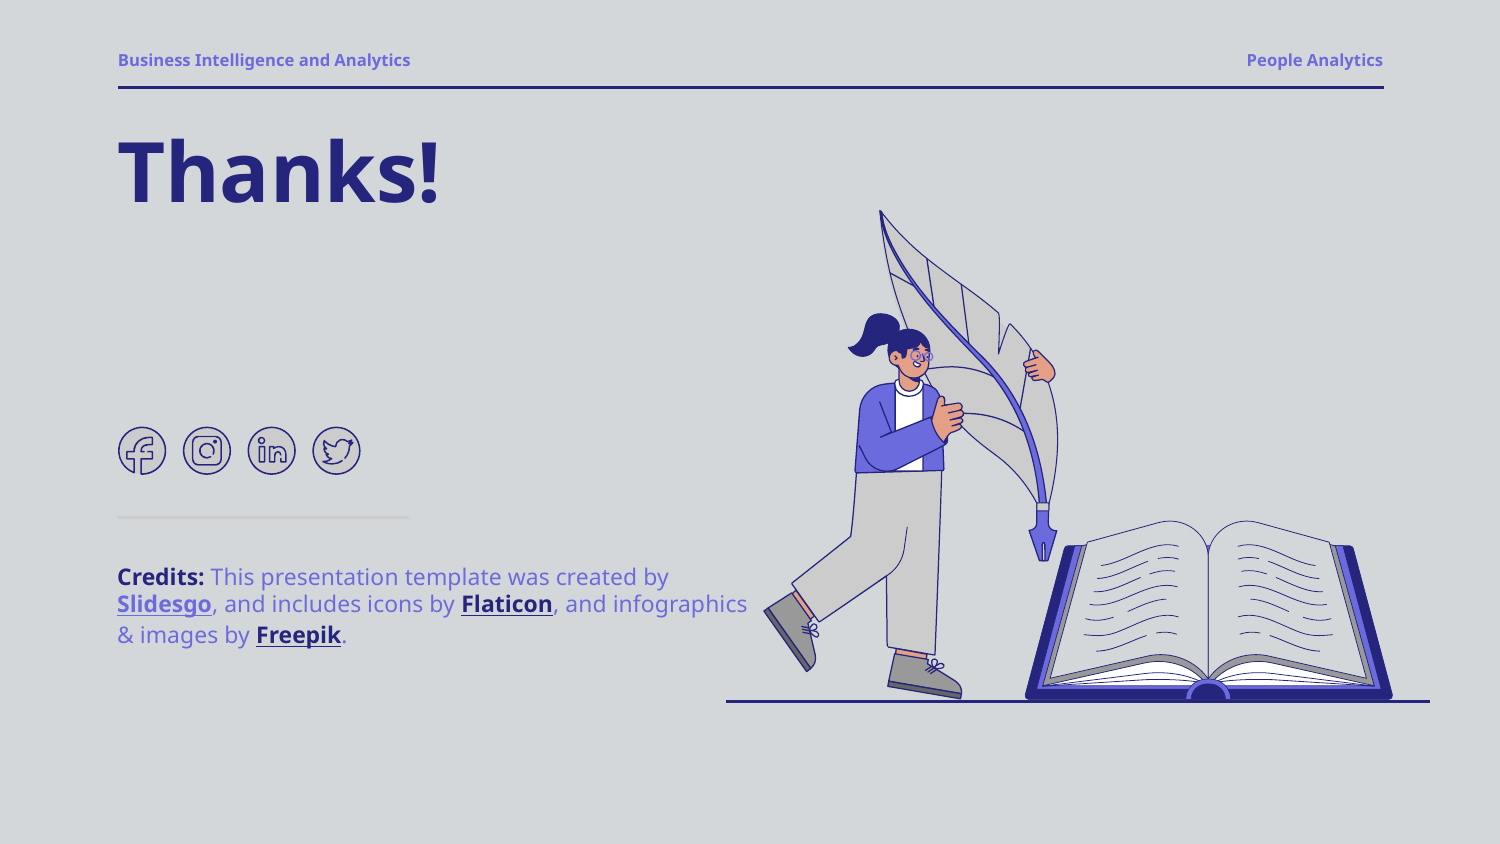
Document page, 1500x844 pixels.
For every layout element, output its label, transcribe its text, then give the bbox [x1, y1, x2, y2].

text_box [116, 426, 169, 476]
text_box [180, 426, 232, 476]
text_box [244, 426, 297, 476]
subtitle Business Intelligence and Analytics [117, 45, 518, 74]
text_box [762, 208, 1394, 701]
subtitle People Analytics [1161, 45, 1384, 74]
title Thanks! [116, 119, 801, 209]
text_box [309, 426, 361, 476]
